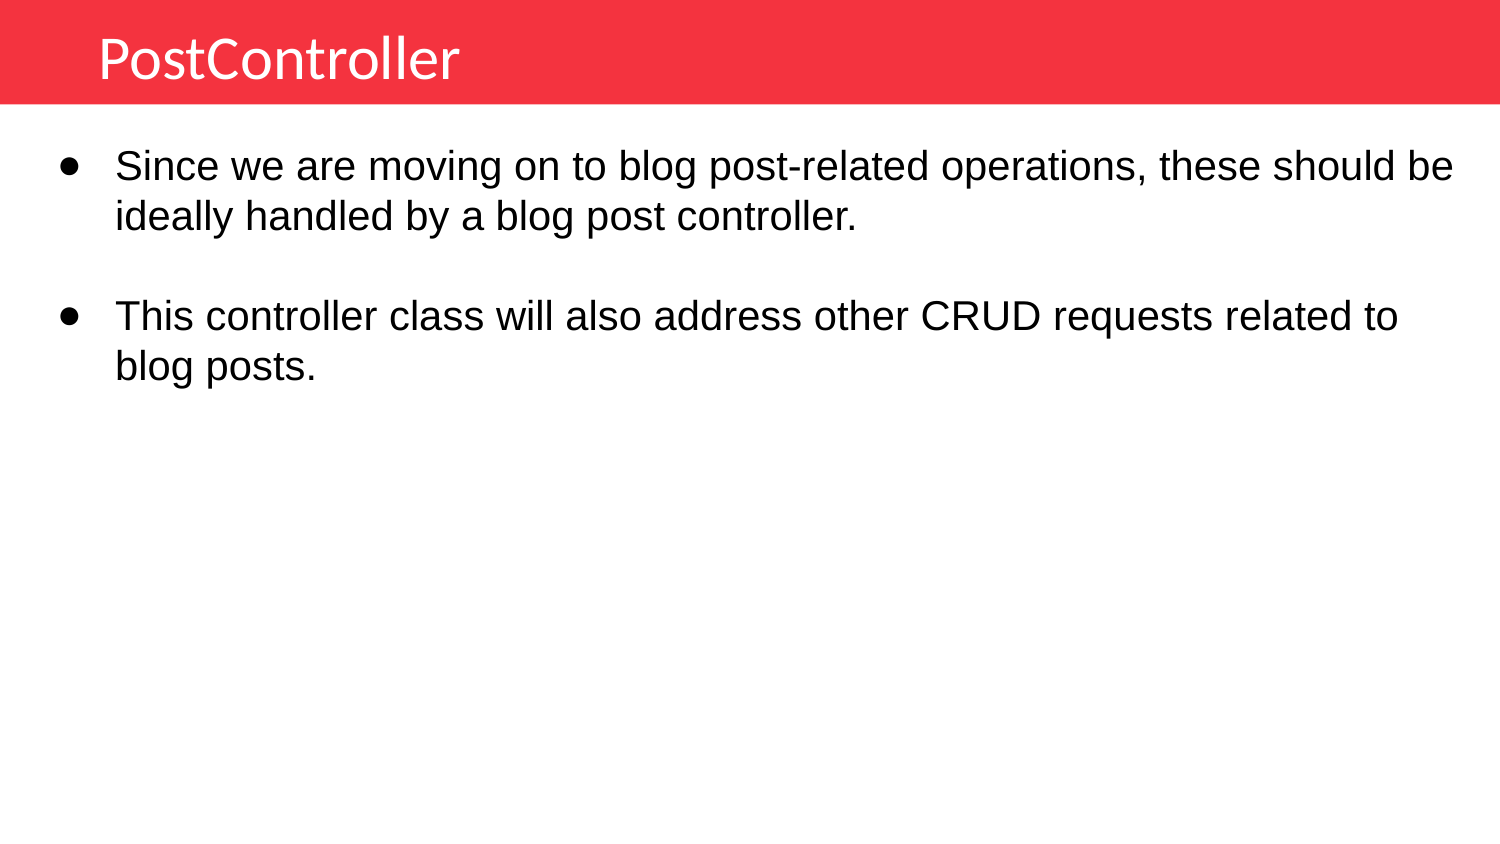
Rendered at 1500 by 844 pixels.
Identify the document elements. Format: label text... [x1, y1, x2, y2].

text_box Since we are moving on to blog post-related operations, these should be ideally handled by a blog post controller. This controller class will also address other CRUD requests related to blog posts. [25, 123, 1475, 820]
text_box [0, 0, 1500, 105]
text_box PostController [83, 2, 1289, 123]
